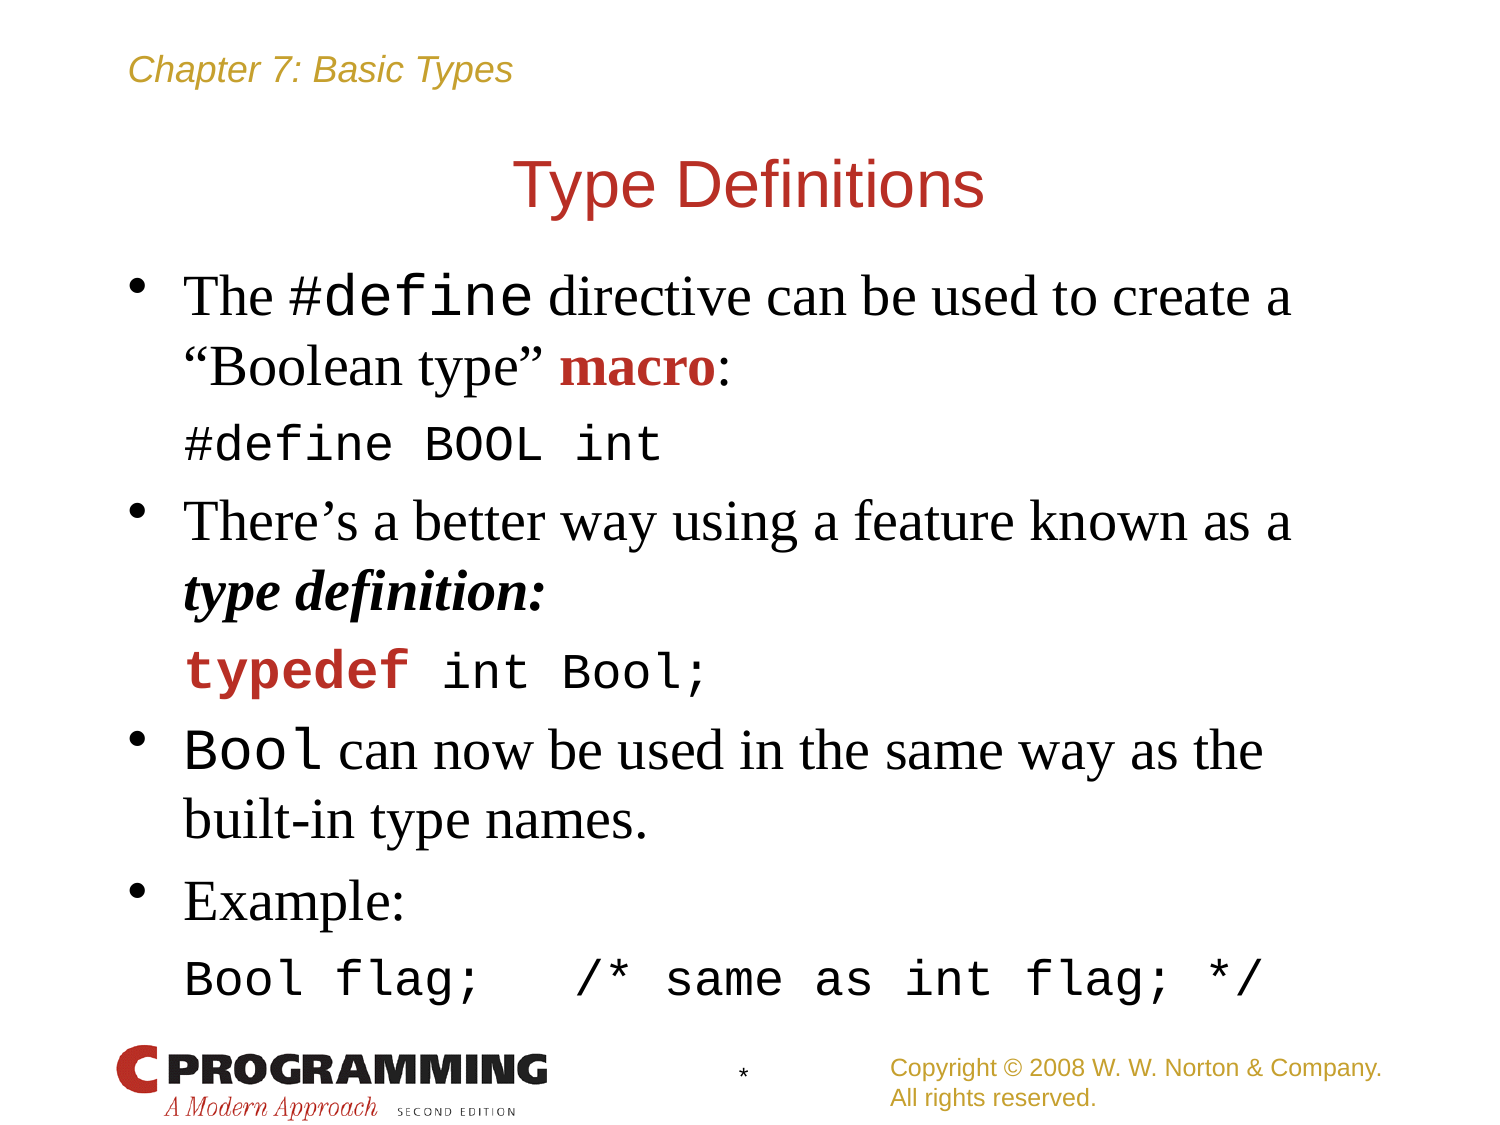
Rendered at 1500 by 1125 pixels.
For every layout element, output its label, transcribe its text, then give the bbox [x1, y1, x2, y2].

text_box * [687, 1050, 800, 1100]
text_box Copyright © 2008 W. W. Norton & Company. All rights reserved. [874, 1043, 1388, 1119]
list The #define directive can be used to create a “Boolean type” macro: #define BOOL int There’s a better way using a feature known as a type definition: typedef int Bool; Bool can now be used in the same way as the built-in type names. Example: Bool flag; /* same as int flag; */ [112, 249, 1388, 1038]
picture [112, 1041, 550, 1123]
title Type Definitions [112, 125, 1388, 238]
